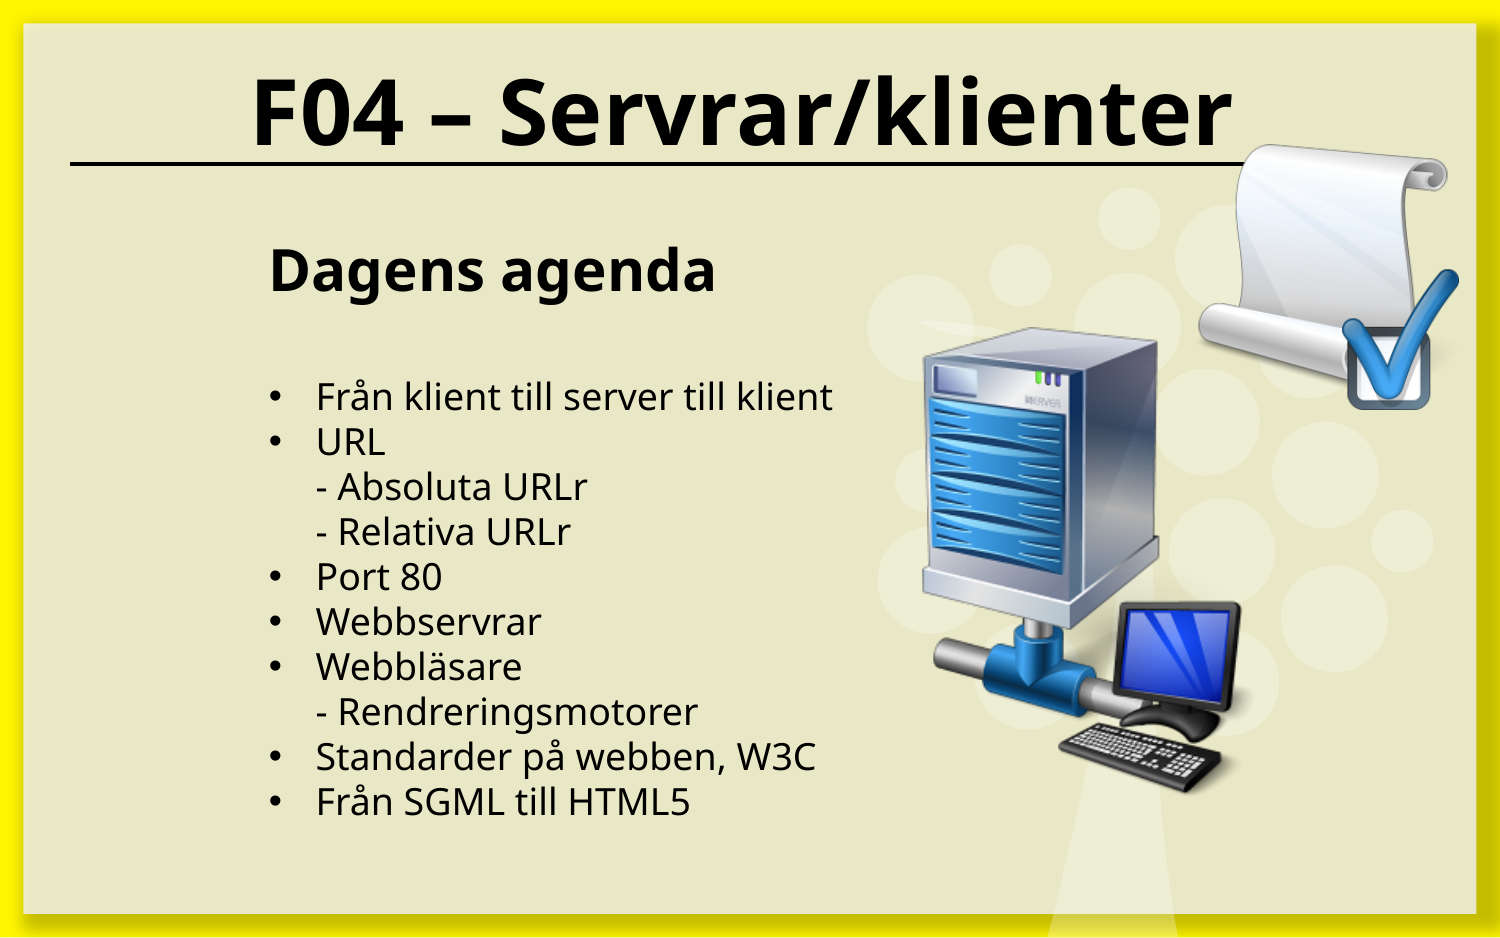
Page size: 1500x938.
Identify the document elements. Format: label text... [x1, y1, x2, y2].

picture [832, 137, 1459, 799]
text_box Dagens agenda Från klient till server till klient URL - Absoluta URLr - Relativa URLr Port 80 Webbservrar Webbläsare - Rendreringsmotorer Standarder på webben, W3C Från SGML till HTML5 [253, 226, 849, 938]
title F04 – Servrar/klienter [105, 46, 1381, 174]
